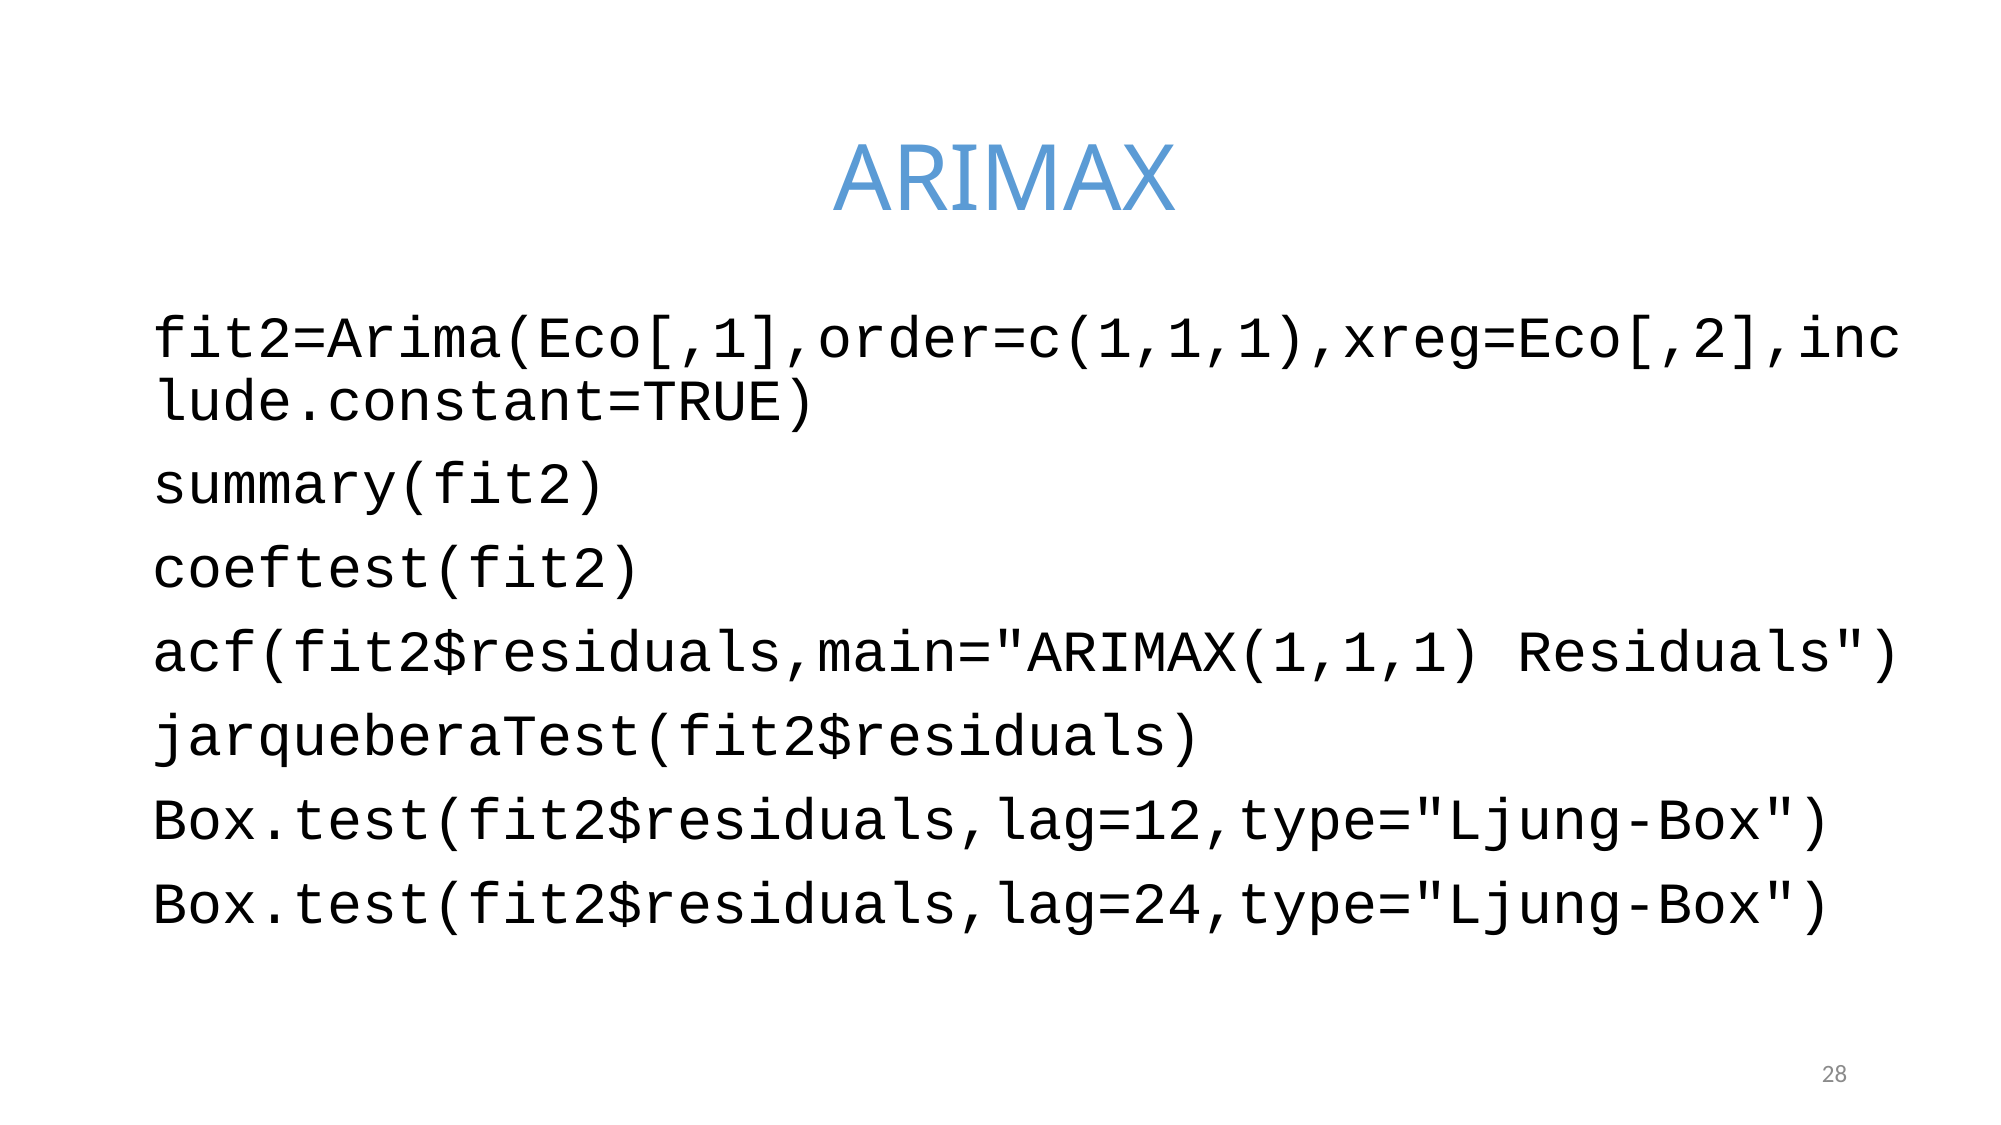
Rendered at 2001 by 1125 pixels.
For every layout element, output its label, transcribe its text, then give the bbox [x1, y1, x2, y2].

slide_number 28 [1412, 1042, 1863, 1103]
list fit2=Arima(Eco[,1],order=c(1,1,1),xreg=Eco[,2],include.constant=TRUE) summary(fit2) coeftest(fit2) acf(fit2$residuals,main="ARIMAX(1,1,1) Residuals") jarqueberaTest(fit2$residuals) Box.test(fit2$residuals,lag=12,type="Ljung-Box") Box.test(fit2$residuals,lag=24,type="Ljung-Box") [137, 299, 1928, 1014]
title ARIMAX [117, 72, 1893, 290]
